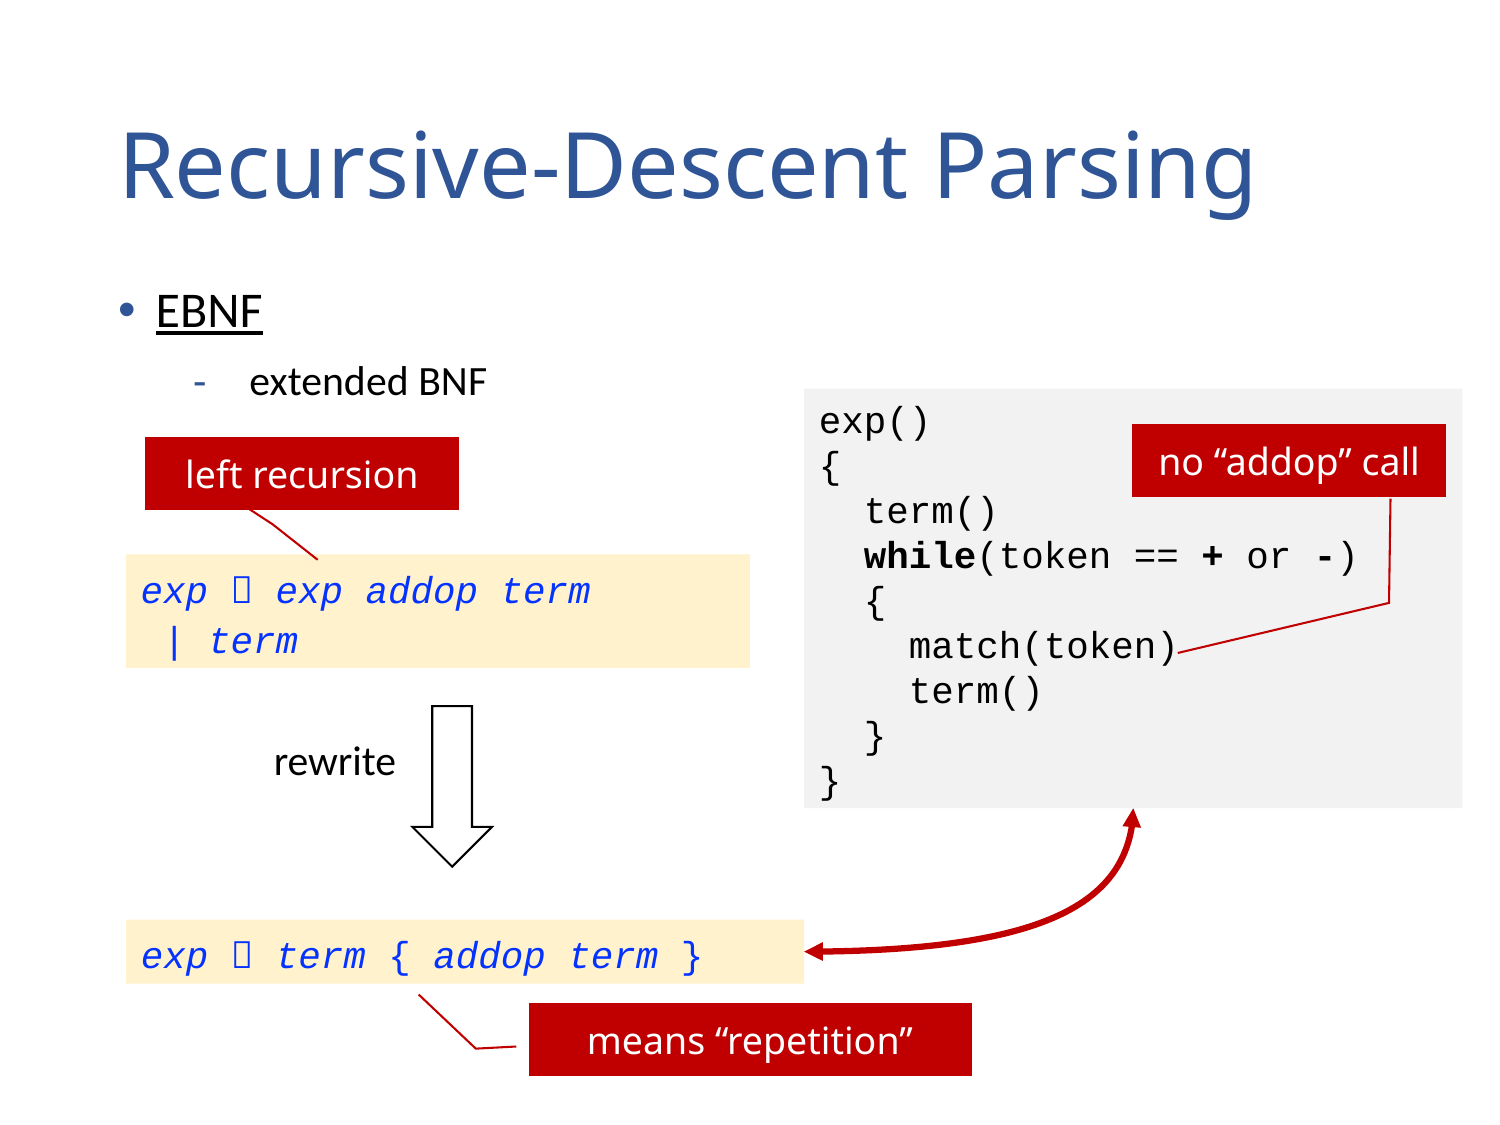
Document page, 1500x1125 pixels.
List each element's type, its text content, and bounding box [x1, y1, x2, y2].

text_box no “addop” call [1132, 424, 1446, 497]
text_box means “repetition” [417, 993, 517, 1050]
text_box means “repetition” [529, 1003, 972, 1076]
text_box exp  exp addop term | term [125, 554, 750, 668]
text_box exp  term { addop term } [126, 919, 805, 984]
text_box exp() { term() while(token == + or -) { match(token) term() } } [804, 388, 1463, 809]
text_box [898, 717, 1039, 1047]
list EBNF extended BNF [103, 277, 667, 425]
text_box [409, 705, 495, 869]
text_box left recursion [145, 437, 459, 561]
title Recursive-Descent Parsing [103, 59, 1397, 278]
text_box no “addop” call [1177, 498, 1392, 654]
text_box rewrite [259, 726, 412, 792]
